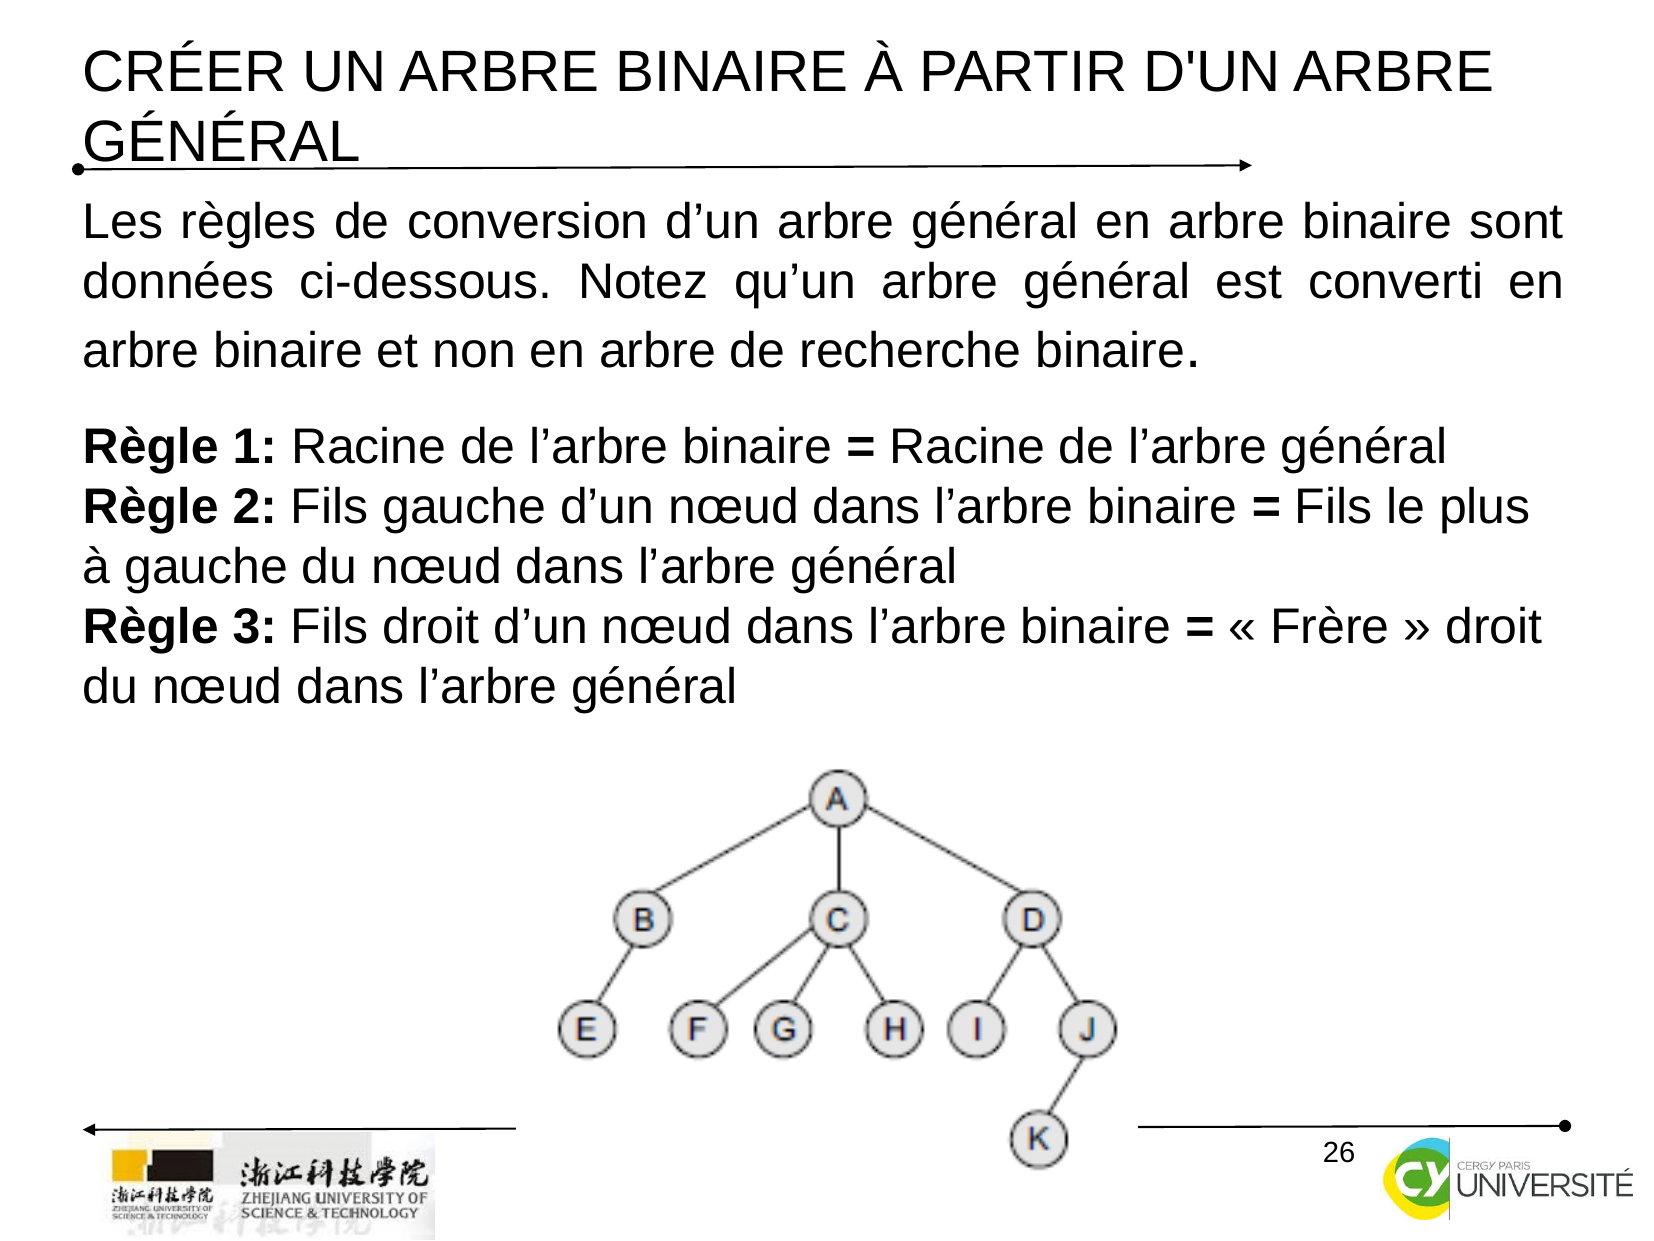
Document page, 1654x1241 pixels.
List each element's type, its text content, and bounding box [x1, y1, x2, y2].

text_box [0, 0, 1654, 75]
text_box Les règles de conversion d’un arbre général en arbre binaire sont données ci-dessous. Notez qu’un arbre général est converti en arbre binaire et non en arbre de recherche binaire. Règle 1: Racine de l’arbre binaire = Racine de l’arbre général Règle 2: Fils gauche d’un nœud dans l’arbre binaire = Fils le plus à gauche du nœud dans l’arbre général Règle 3: Fils droit d’un nœud dans l’arbre binaire = « Frère » droit du nœud dans l’arbre général [82, 188, 1565, 1094]
picture [516, 741, 1138, 1191]
text_box Créer un arbre binaire à partir d'un arbre général [82, 75, 1571, 158]
picture [1380, 1136, 1633, 1220]
picture [100, 1132, 435, 1240]
